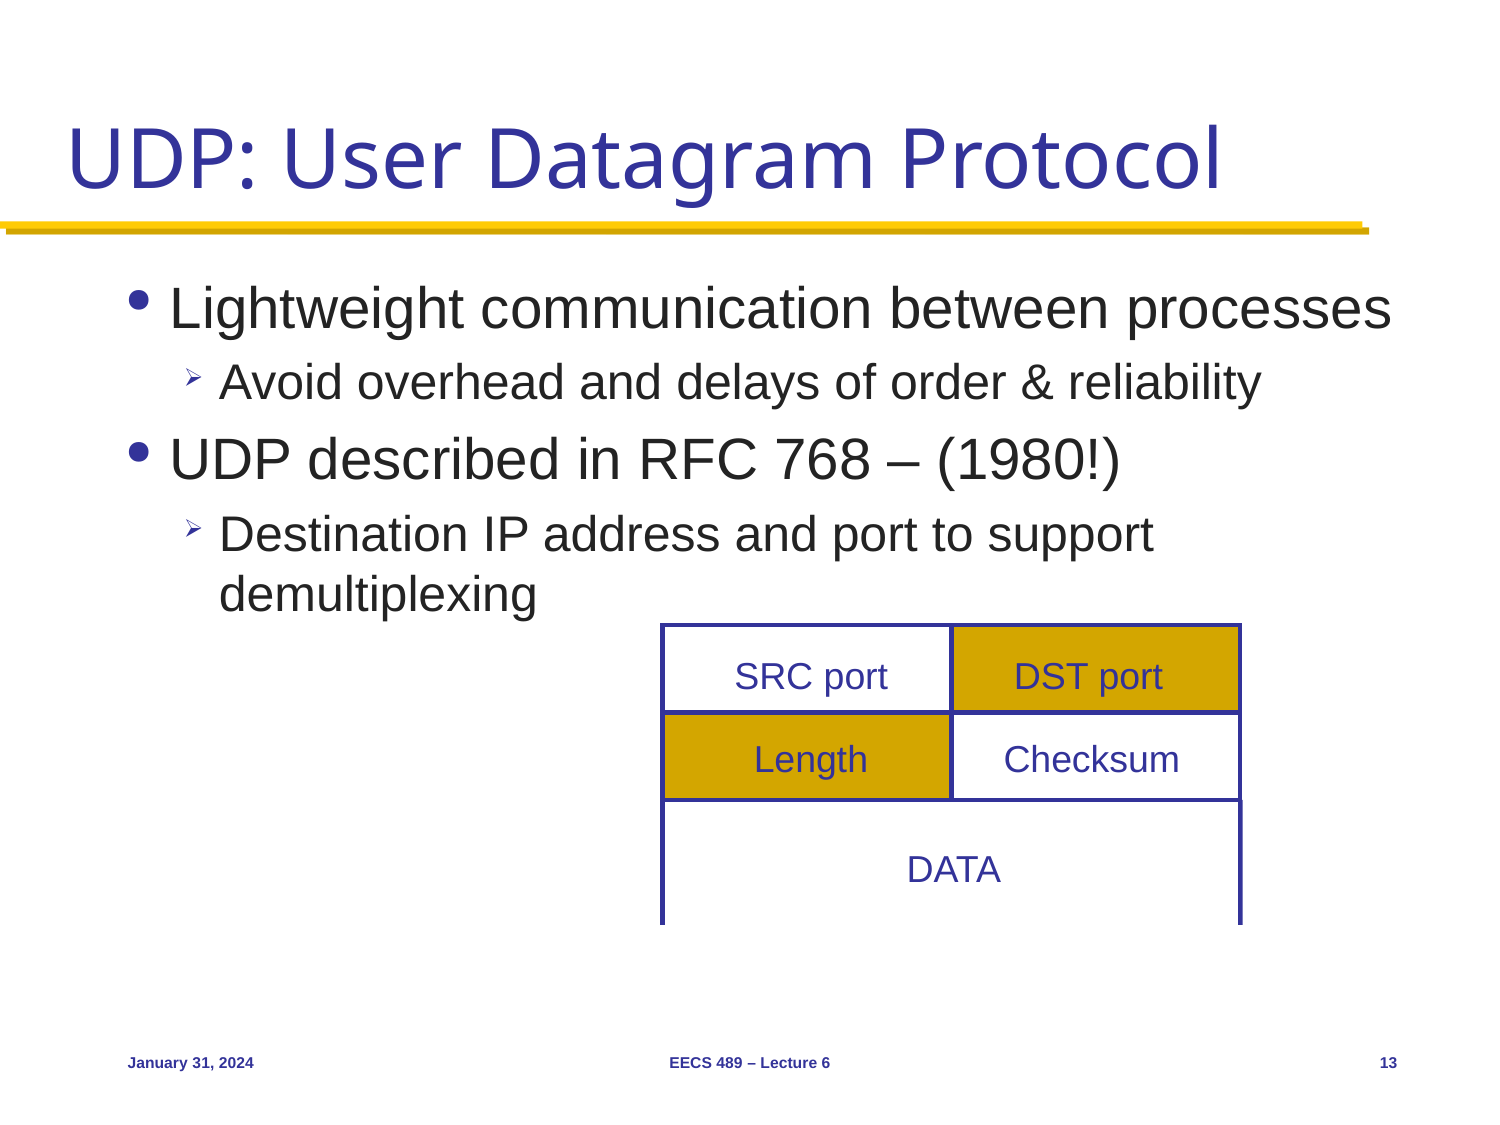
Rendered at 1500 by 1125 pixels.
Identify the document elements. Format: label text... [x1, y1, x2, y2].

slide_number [112, 1024, 426, 1101]
footer EECS 489 – Lecture 6 [512, 1024, 988, 1101]
slide_number 13 [1312, 1024, 1413, 1101]
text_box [662, 624, 1241, 926]
title UDP: User Datagram Protocol [49, 24, 1451, 213]
list Lightweight communication between processes Avoid overhead and delays of order & reliability UDP described in RFC 768 – (1980!) Destination IP address and port to support demultiplexing [112, 262, 1413, 988]
